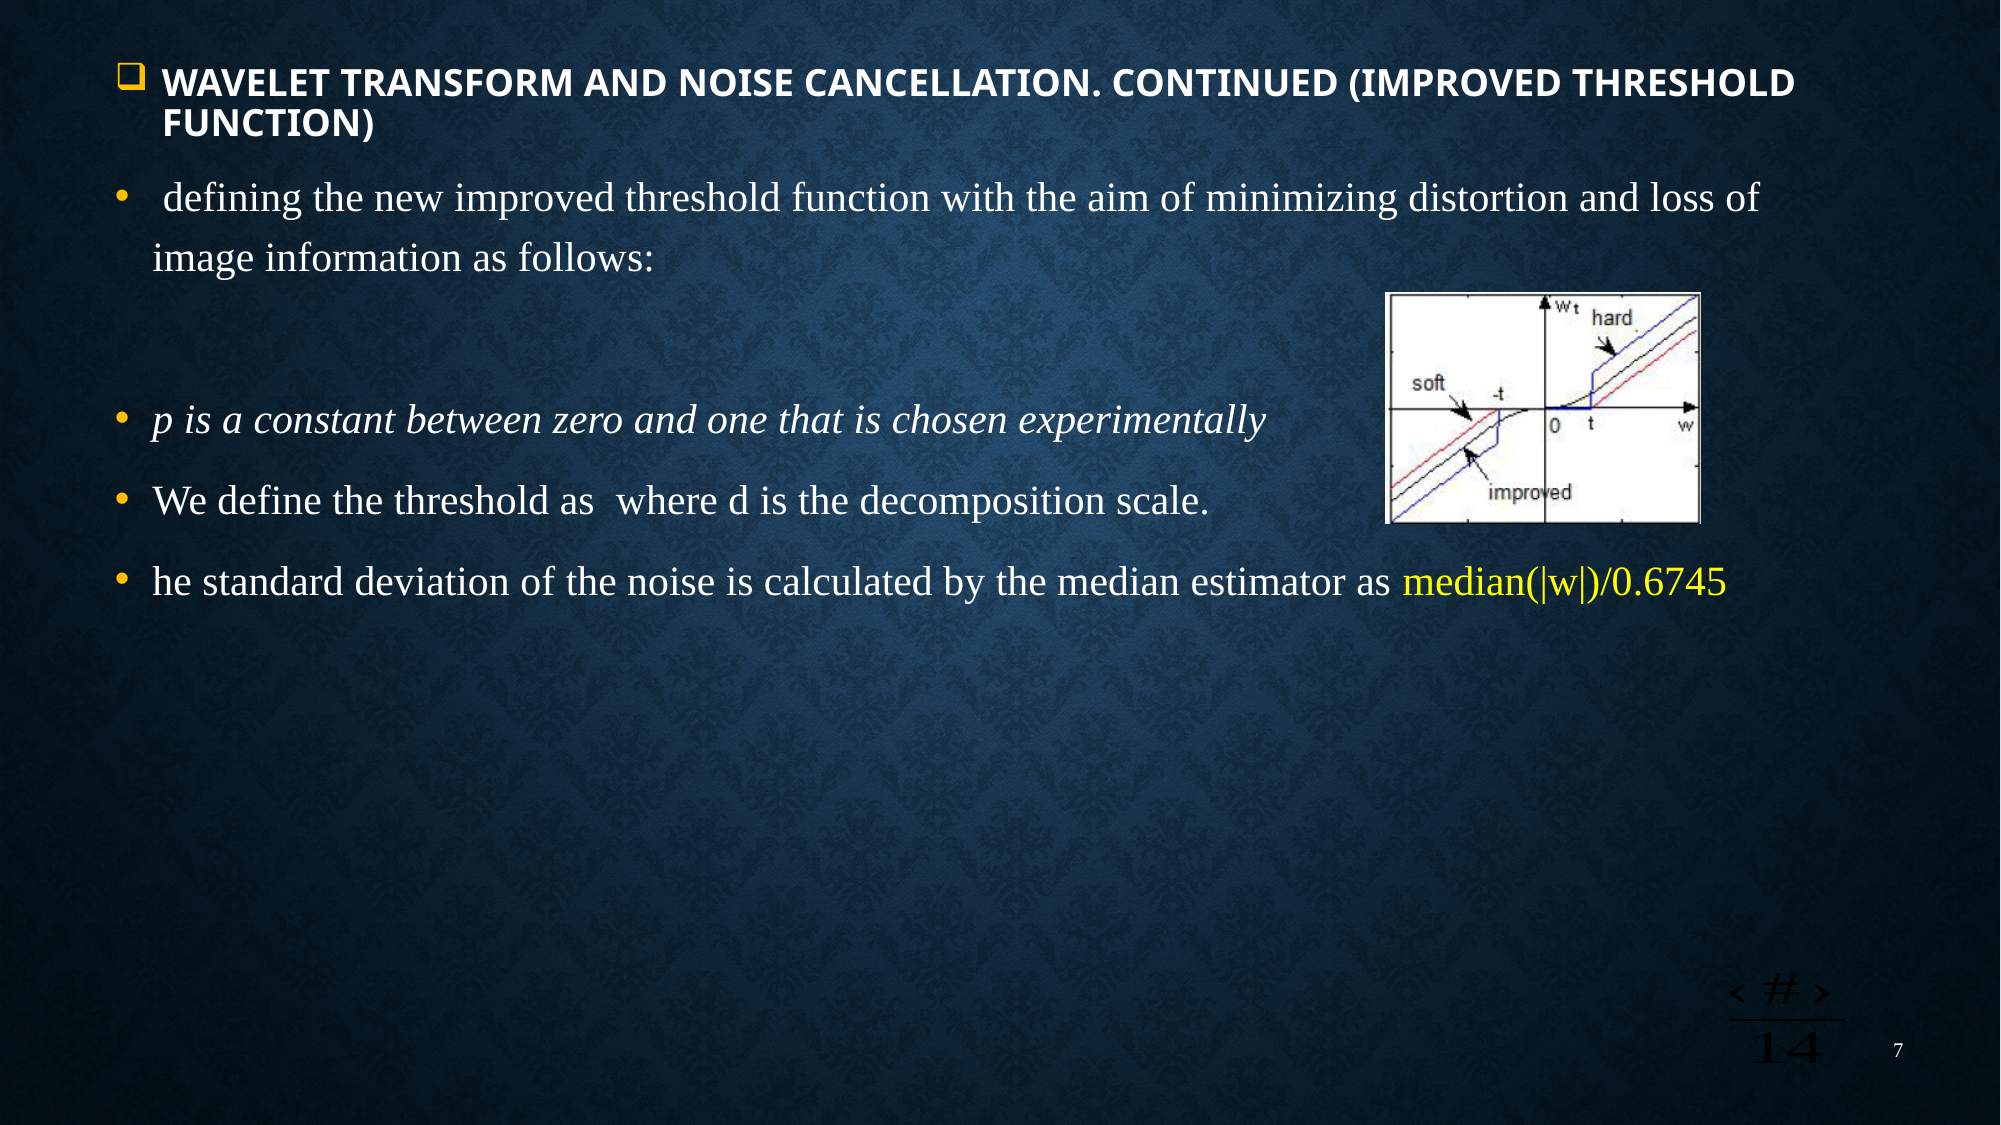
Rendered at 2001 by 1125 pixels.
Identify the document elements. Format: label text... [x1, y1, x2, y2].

slide_number 7 [1843, 1018, 1919, 1079]
picture [1384, 291, 1701, 524]
title Wavelet transform and noise cancellation. Continued (improved threshold function) [99, 56, 1844, 153]
